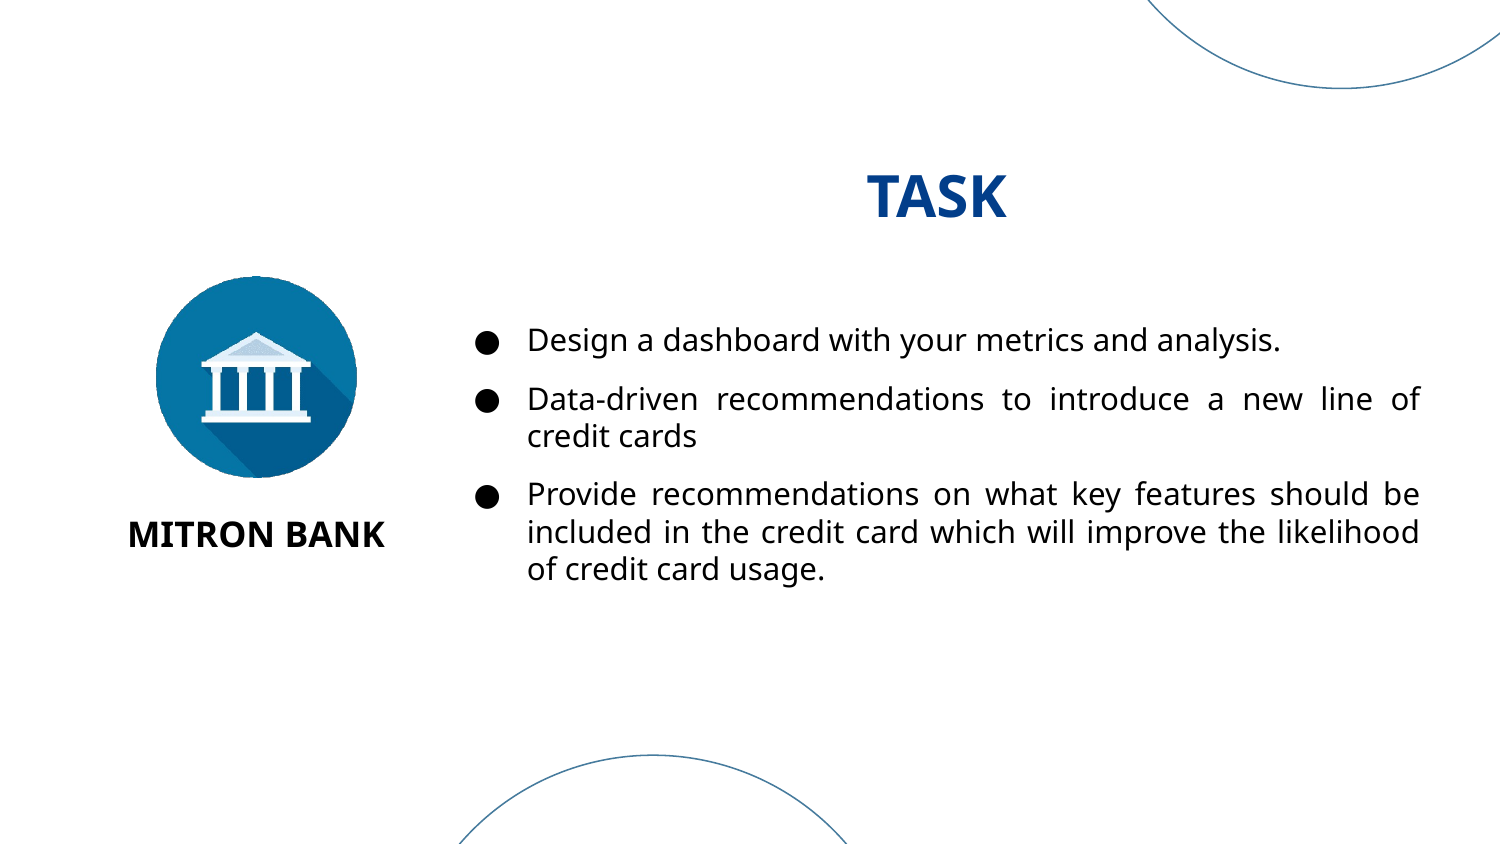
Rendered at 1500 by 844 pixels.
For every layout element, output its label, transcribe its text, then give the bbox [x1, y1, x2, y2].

picture [202, 275, 438, 478]
list Design a dashboard with your metrics and analysis. Data-driven recommendations to introduce a new line of credit cards Provide recommendations on what key features should be included in the credit card which will improve the likelihood of credit card usage. [436, 305, 1437, 609]
text_box MITRON BANK [66, 497, 446, 568]
picture [75, 275, 252, 478]
title TASK [589, 144, 1284, 243]
